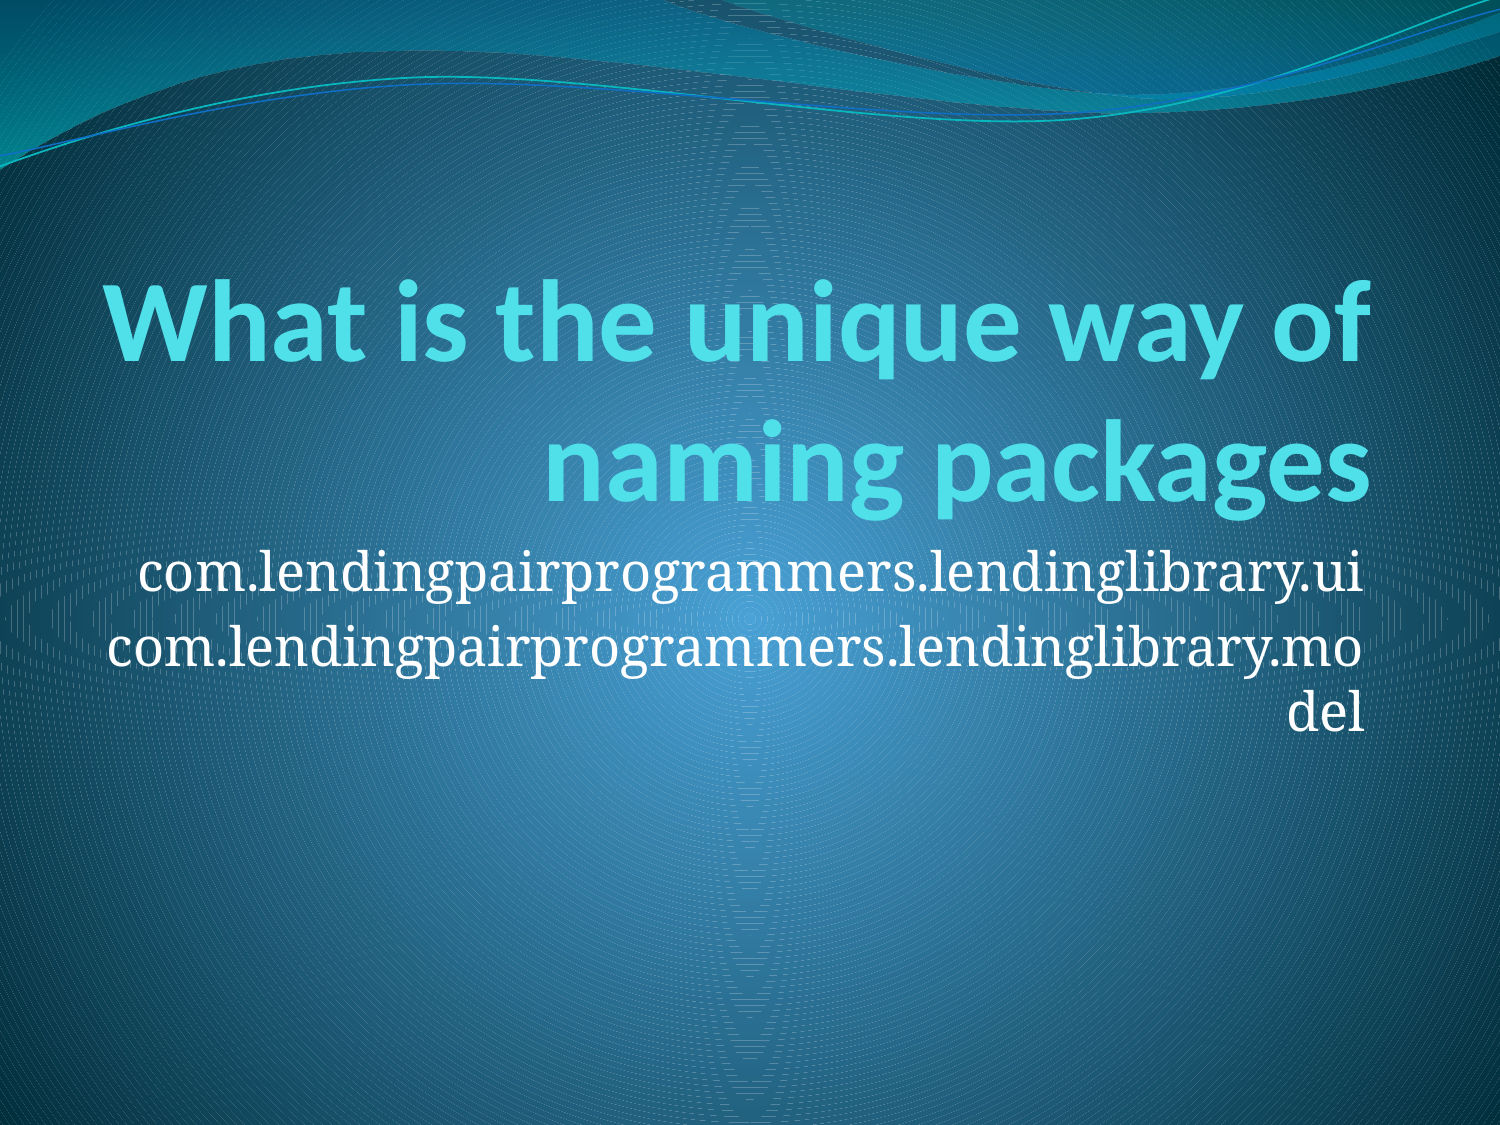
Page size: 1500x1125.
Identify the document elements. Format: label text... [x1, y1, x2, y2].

title What is the unique way of naming packages [87, 224, 1376, 525]
subtitle com.lendingpairprogrammers.lendinglibrary.ui com.lendingpairprogrammers.lendinglibrary.model [87, 529, 1376, 818]
